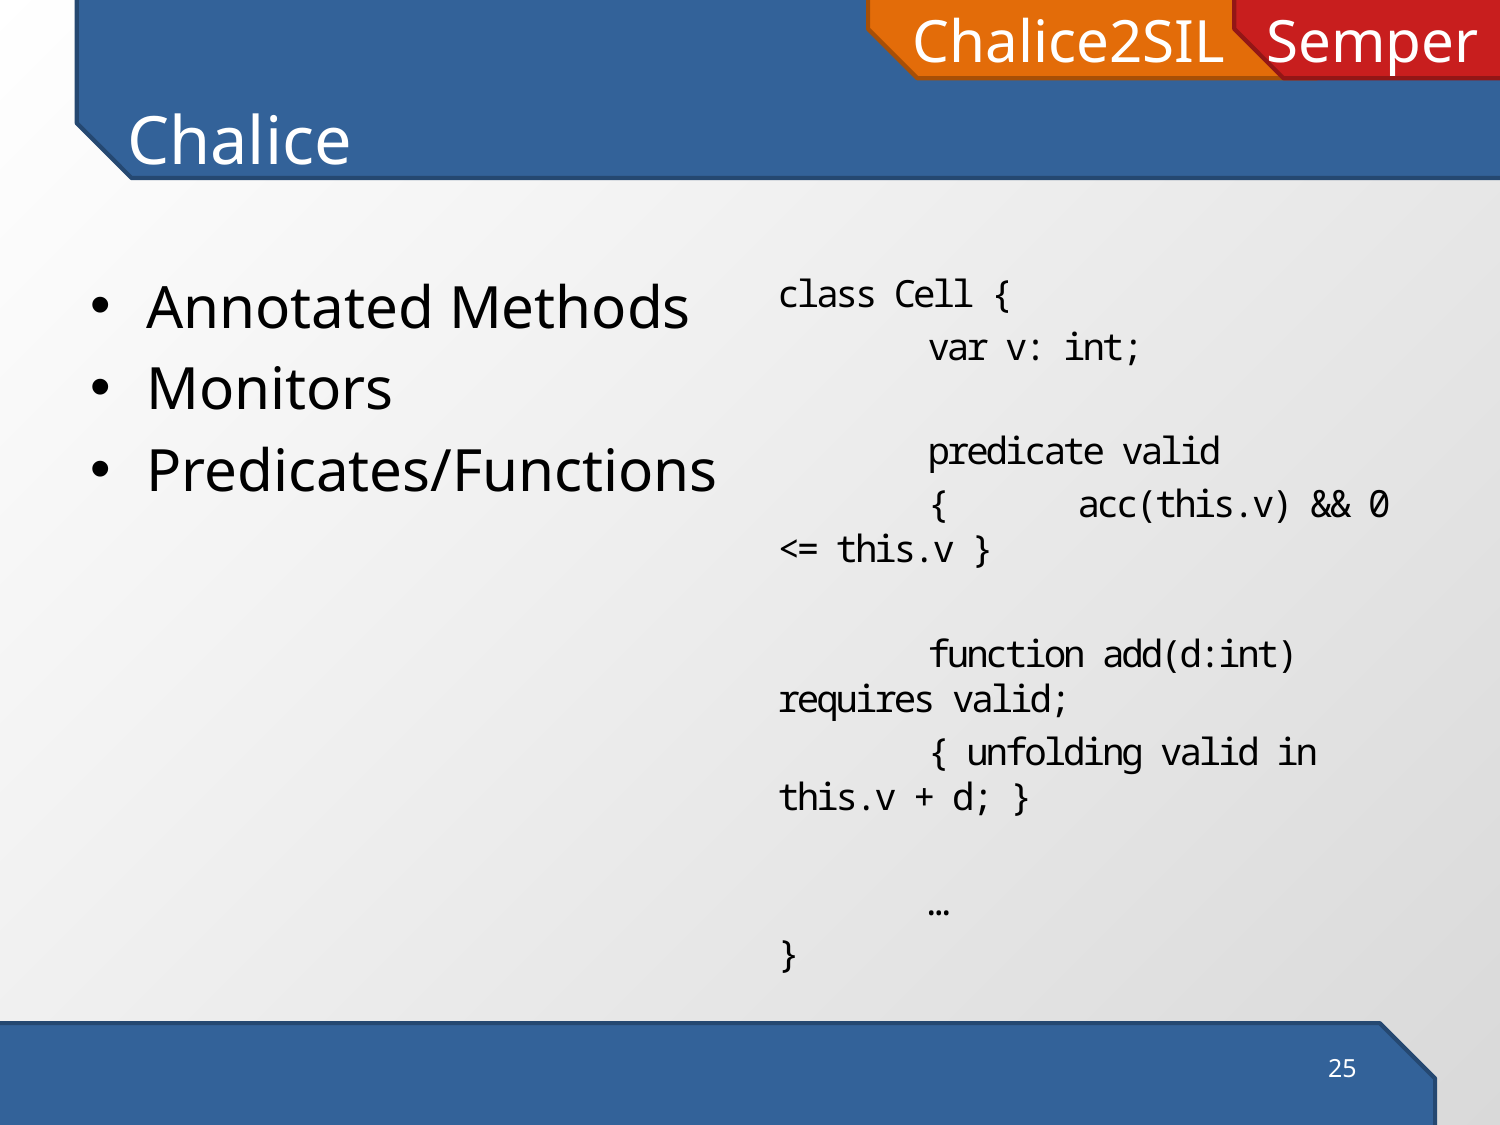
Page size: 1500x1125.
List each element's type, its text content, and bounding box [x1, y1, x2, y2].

list class Cell { var v: int; predicate valid { acc(this.v) && 0 <= this.v } function add(d:int) requires valid; { unfolding valid in this.v + d; } … } [762, 262, 1436, 1059]
title Chalice [112, 44, 1436, 232]
slide_number 25 [1021, 1040, 1372, 1100]
list Annotated Methods Monitors Predicates/Functions [75, 262, 738, 1005]
